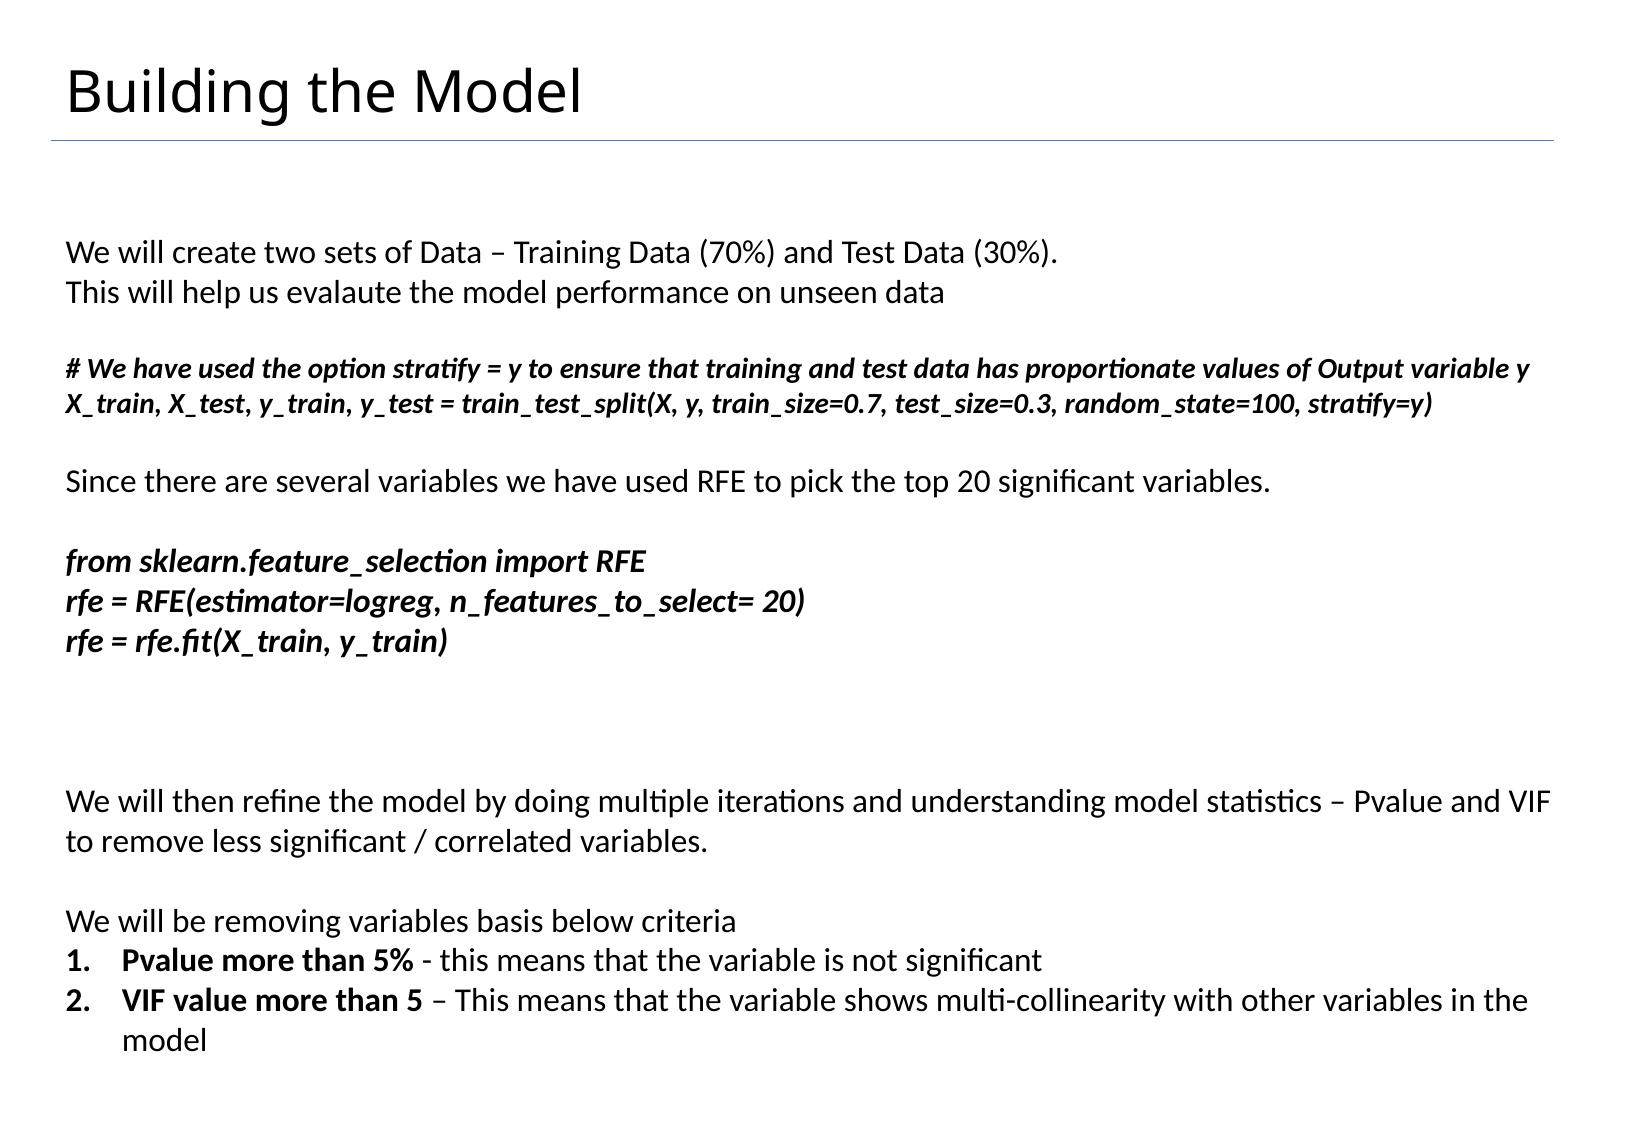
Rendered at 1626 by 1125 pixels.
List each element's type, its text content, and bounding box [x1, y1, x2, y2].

text_box We will create two sets of Data – Training Data (70%) and Test Data (30%). This will help us evalaute the model performance on unseen data # We have used the option stratify = y to ensure that training and test data has proportionate values of Output variable y X_train, X_test, y_train, y_test = train_test_split(X, y, train_size=0.7, test_size=0.3, random_state=100, stratify=y) Since there are several variables we have used RFE to pick the top 20 significant variables. from sklearn.feature_selection import RFE rfe = RFE(estimator=logreg, n_features_to_select= 20) rfe = rfe.fit(X_train, y_train) We will then refine the model by doing multiple iterations and understanding model statistics – Pvalue and VIF to remove less significant / correlated variables. We will be removing variables basis below criteria Pvalue more than 5% - this means that the variable is not significant VIF value more than 5 – This means that the variable shows multi-collinearity with other variables in the model [50, 222, 1586, 1125]
text_box Building the Model [50, 46, 1469, 132]
